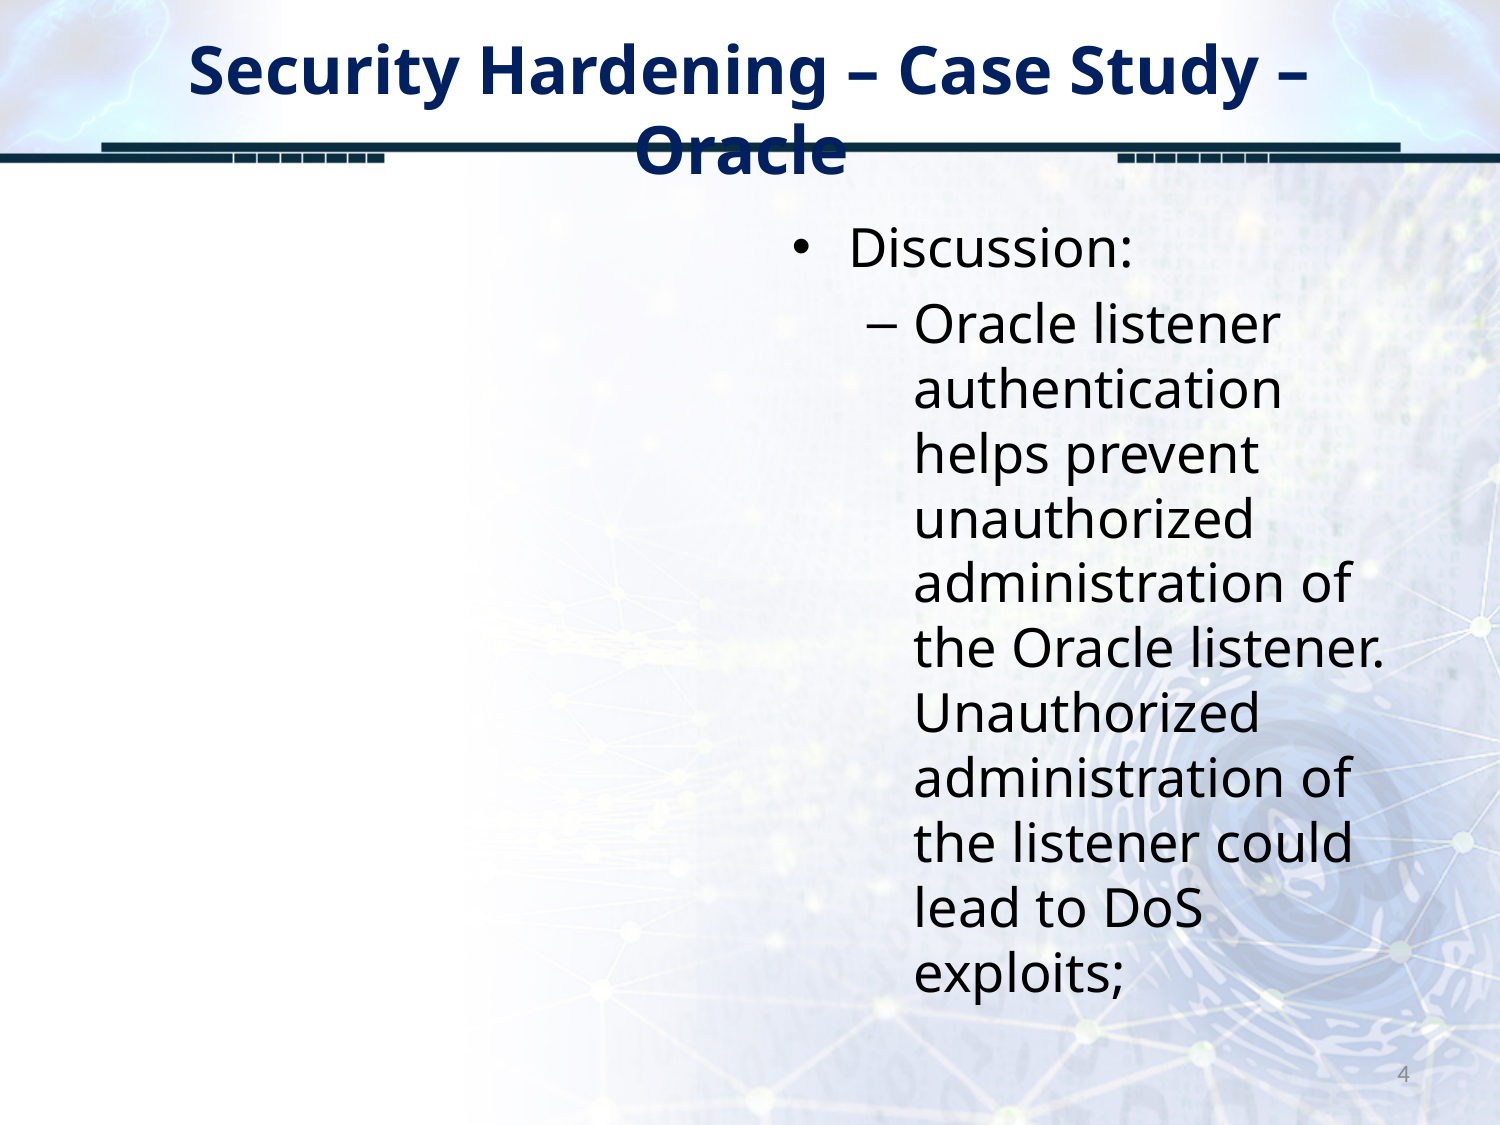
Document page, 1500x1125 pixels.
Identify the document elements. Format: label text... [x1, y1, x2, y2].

list Discussion: Oracle listener authentication helps prevent unauthorized administration of the Oracle listener. Unauthorized administration of the listener could lead to DoS exploits; [776, 205, 1432, 1023]
picture [0, 0, 1500, 1125]
title Security Hardening – Case Study – Oracle [75, 34, 1425, 182]
slide_number 4 [1074, 1042, 1425, 1103]
